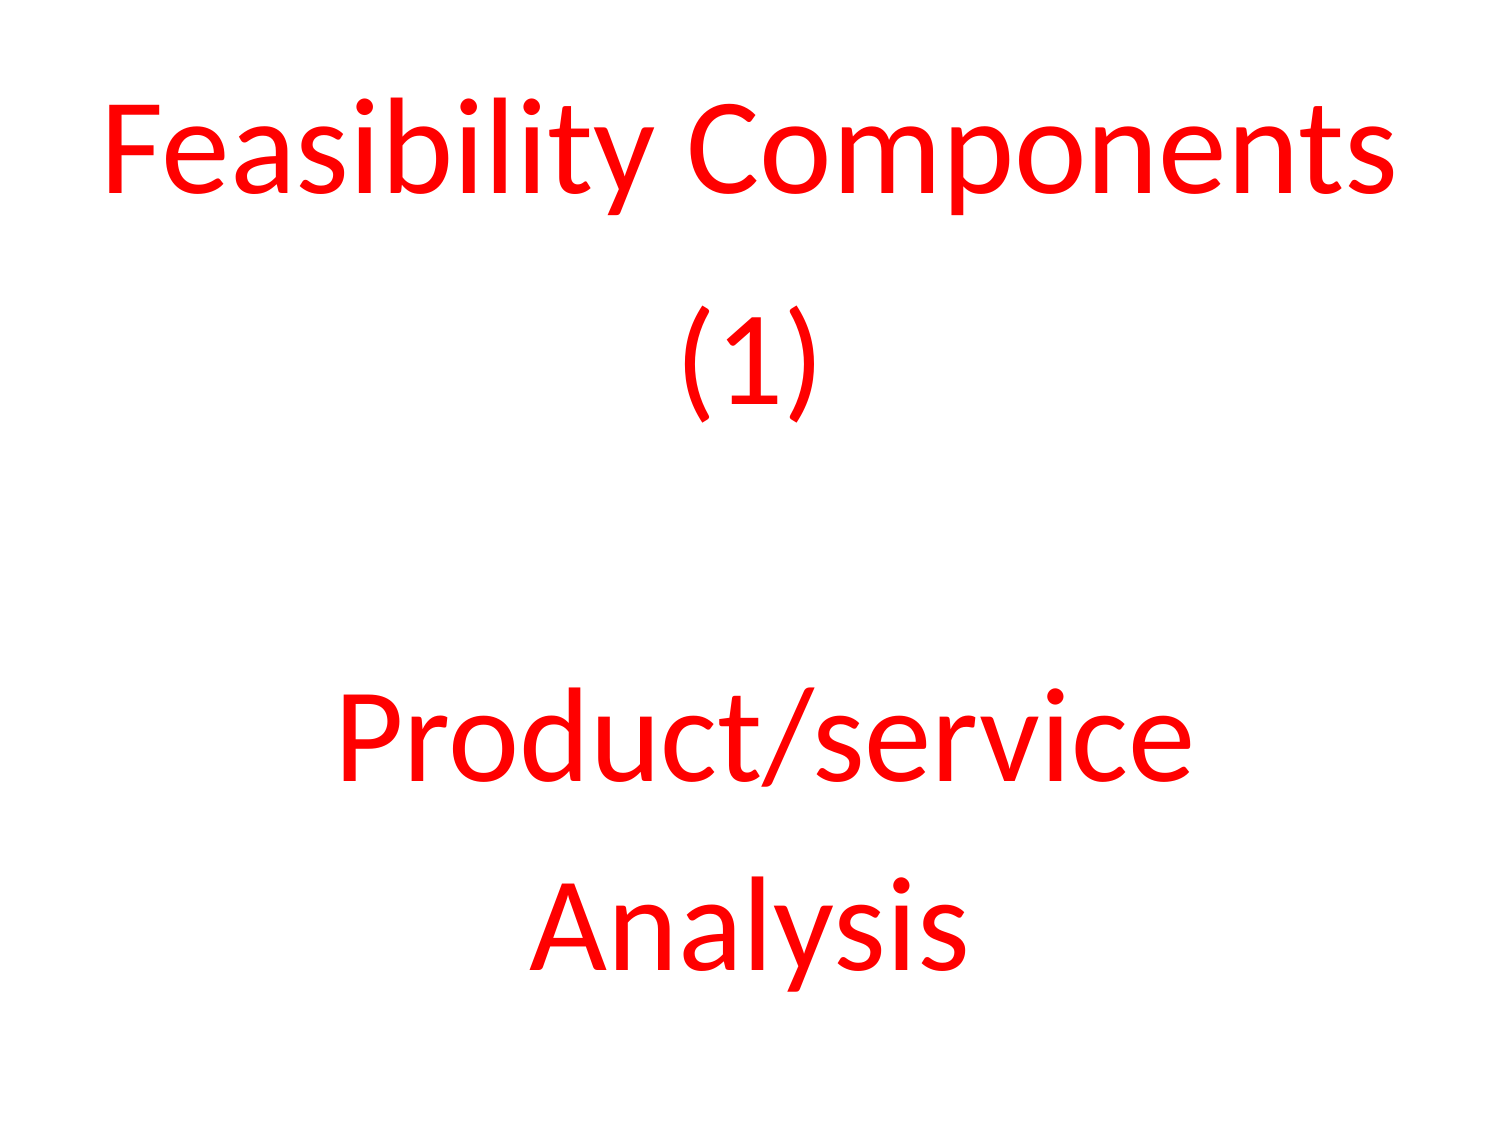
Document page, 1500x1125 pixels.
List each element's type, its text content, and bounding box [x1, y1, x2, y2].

title Feasibility Components [75, 45, 1425, 233]
list (1) Product/service Analysis [75, 262, 1425, 1005]
